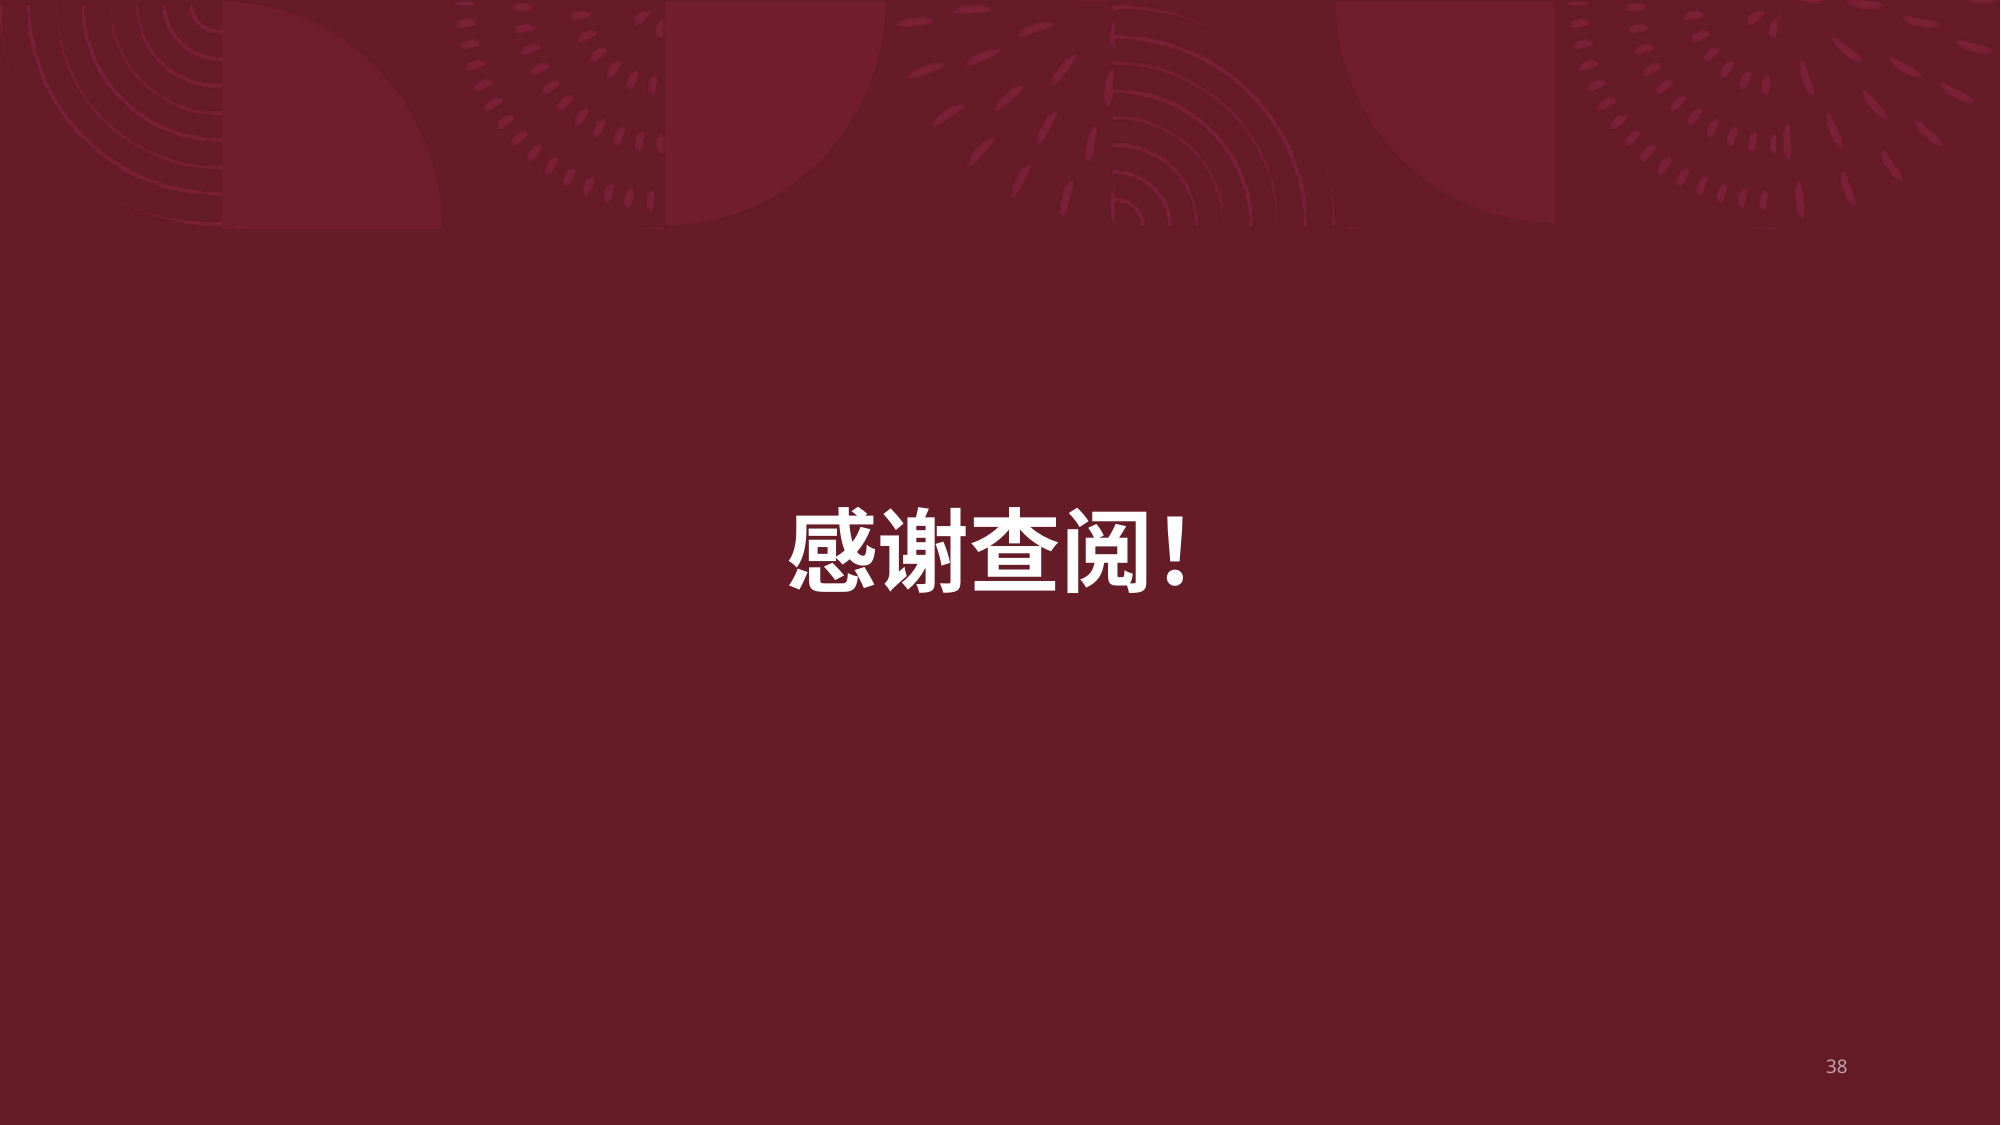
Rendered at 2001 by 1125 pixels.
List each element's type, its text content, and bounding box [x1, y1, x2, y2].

slide_number 38 [1412, 1037, 1863, 1098]
title 感谢查阅！ [152, 439, 1878, 657]
